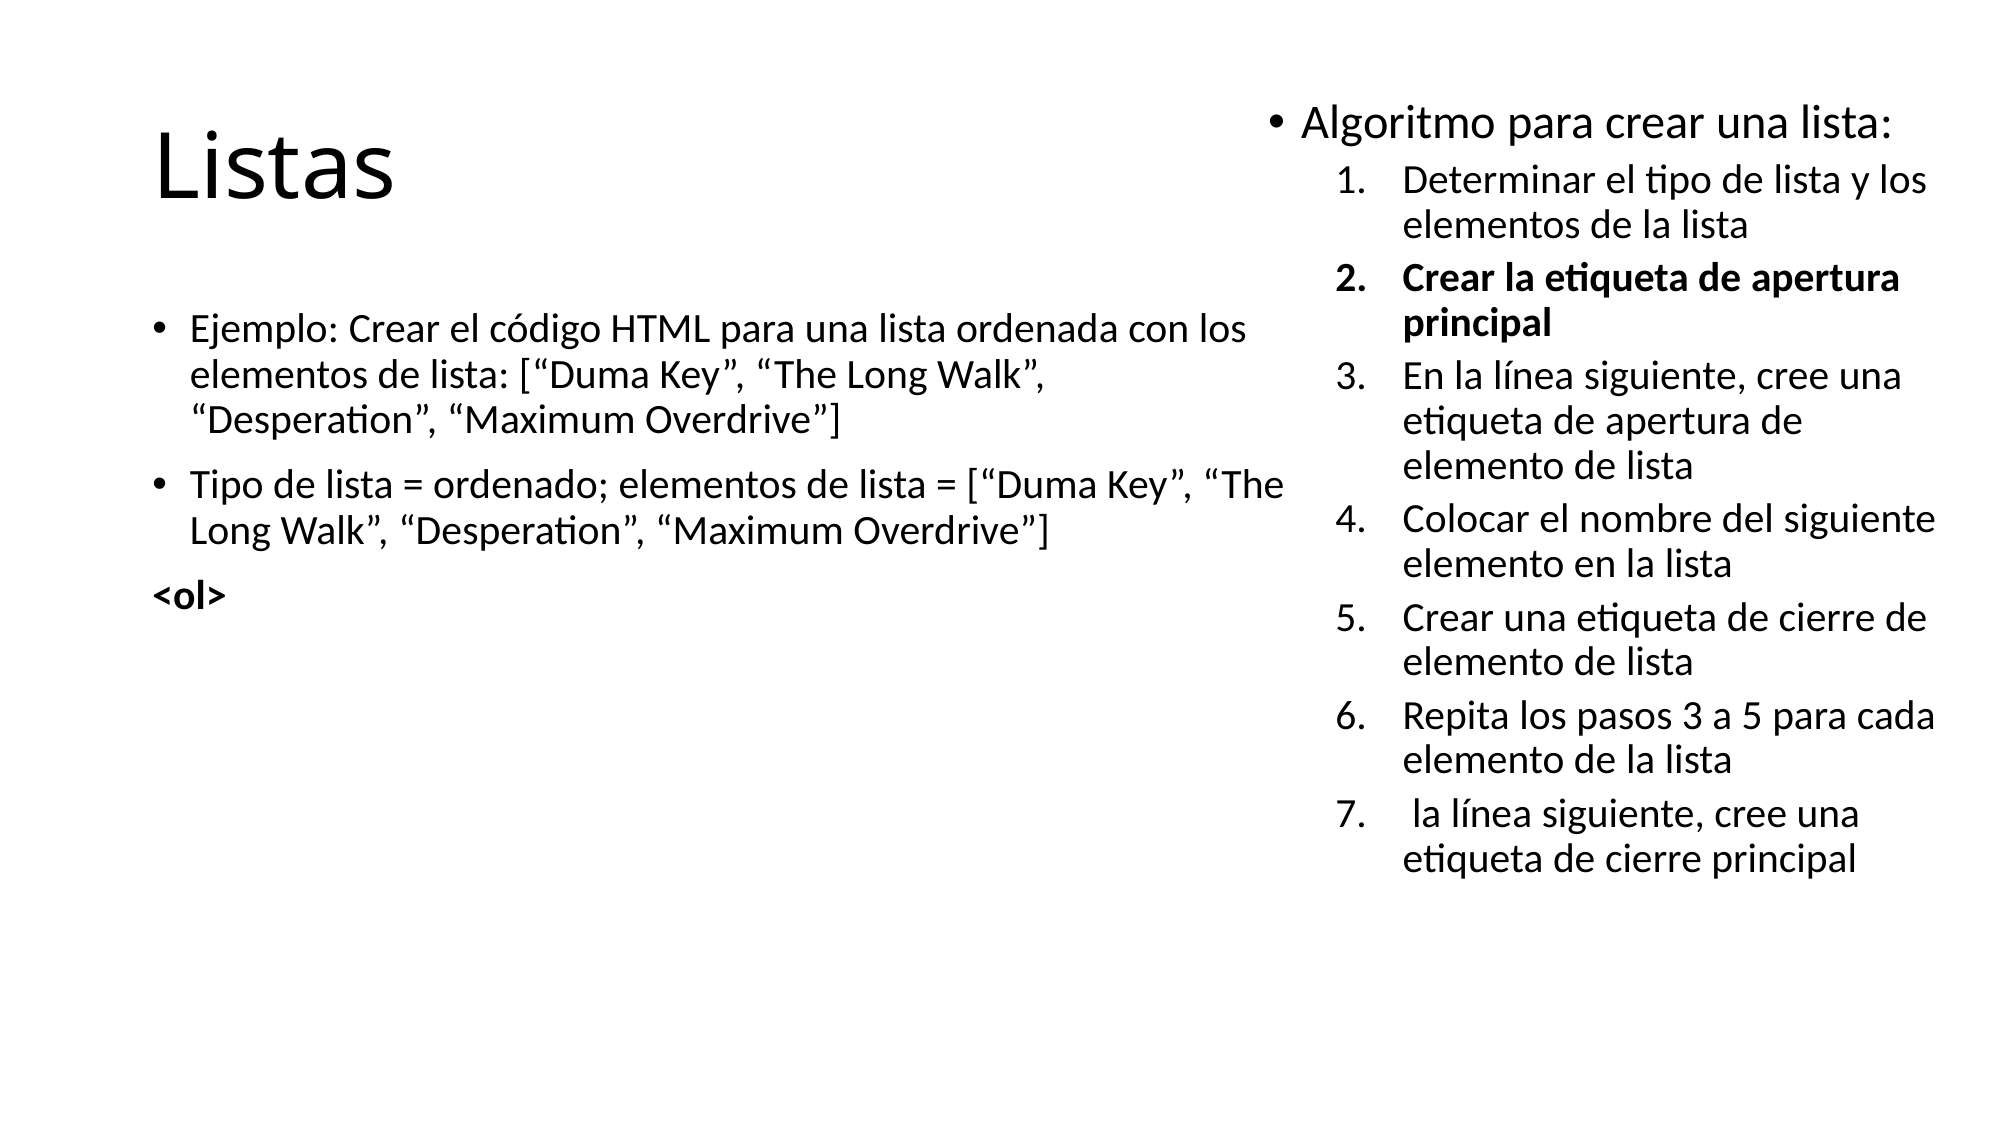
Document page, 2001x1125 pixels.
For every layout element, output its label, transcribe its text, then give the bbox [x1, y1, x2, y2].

title Listas [137, 59, 1863, 278]
list Ejemplo: Crear el código HTML para una lista ordenada con los elementos de lista: [“Duma Key”, “The Long Walk”, “Desperation”, “Maximum Overdrive”] Tipo de lista = ordenado; elementos de lista = [“Duma Key”, “The Long Walk”, “Desperation”, “Maximum Overdrive”] <ol> [137, 299, 1308, 1050]
text_box Algoritmo para crear una lista: Determinar el tipo de lista y los elementos de la lista Crear la etiqueta de apertura principal En la línea siguiente, cree una etiqueta de apertura de elemento de lista Colocar el nombre del siguiente elemento en la lista Crear una etiqueta de cierre de elemento de lista Repita los pasos 3 a 5 para cada elemento de la lista la línea siguiente, cree una etiqueta de cierre principal [1253, 89, 1979, 904]
